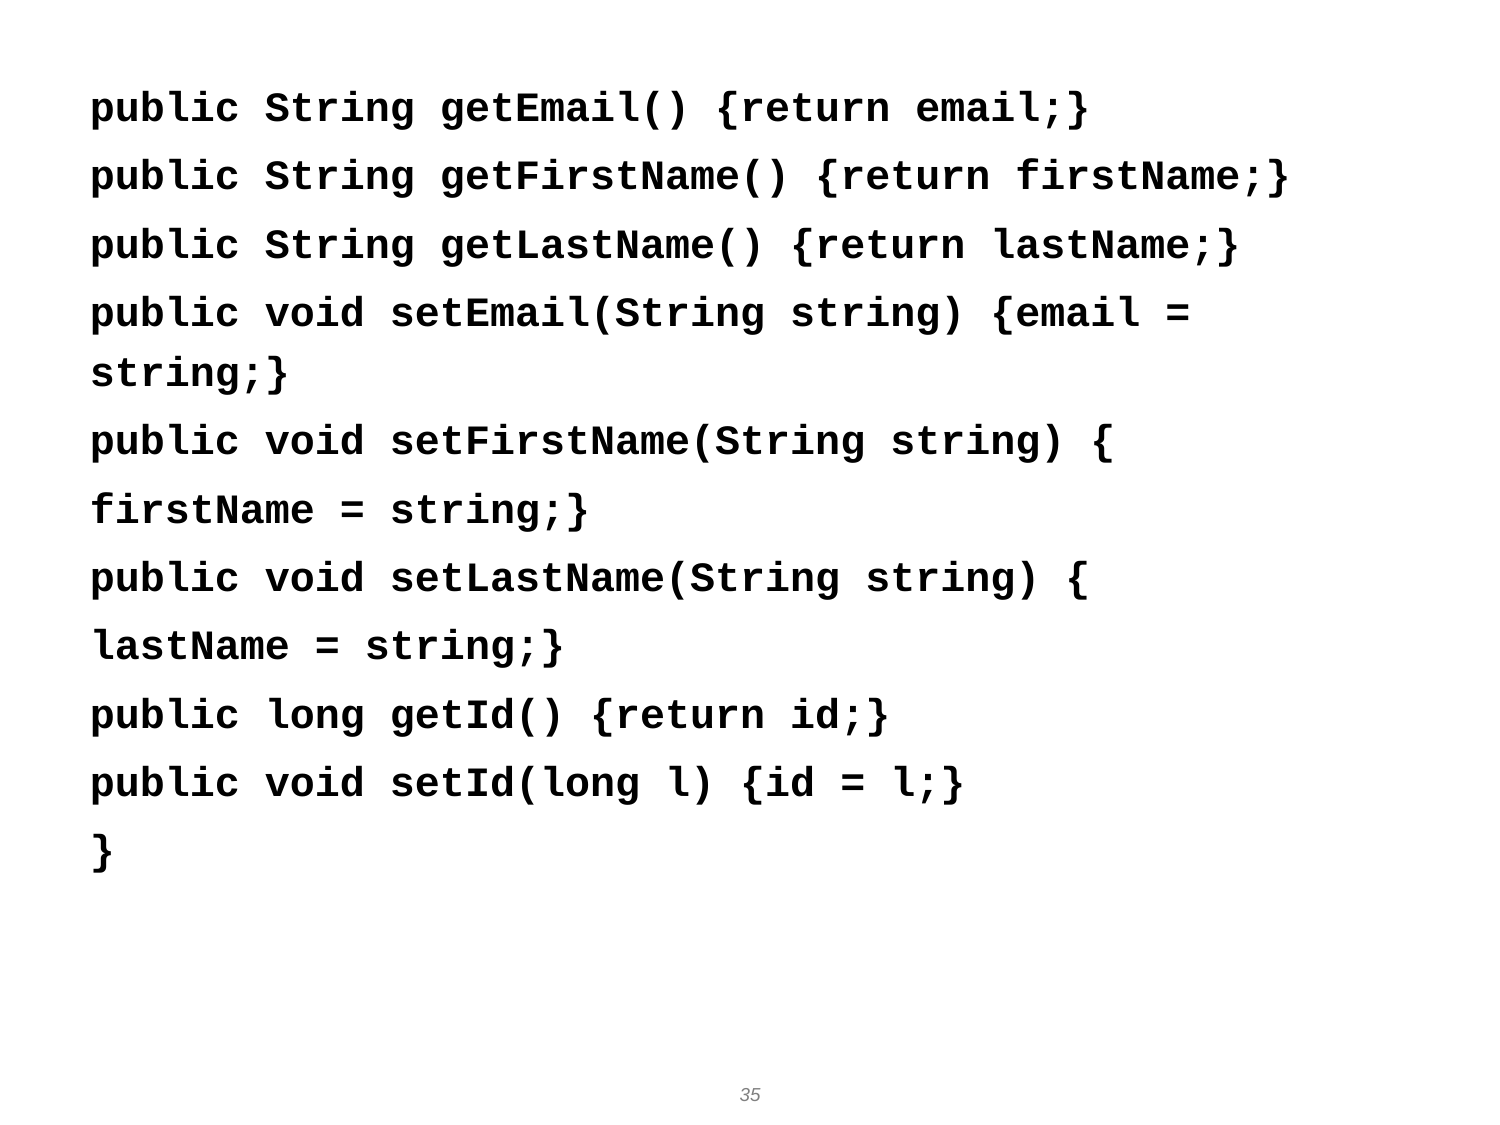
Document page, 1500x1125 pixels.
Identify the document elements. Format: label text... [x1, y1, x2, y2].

text_box public String getEmail() {return email;} public String getFirstName() {return firstName;} public String getLastName() {return lastName;} public void setEmail(String string) {email = string;} public void setFirstName(String string) { firstName = string;} public void setLastName(String string) { lastName = string;} public long getId() {return id;} public void setId(long l) {id = l;} } [74, 62, 1425, 881]
slide_number 35 [574, 1074, 926, 1115]
